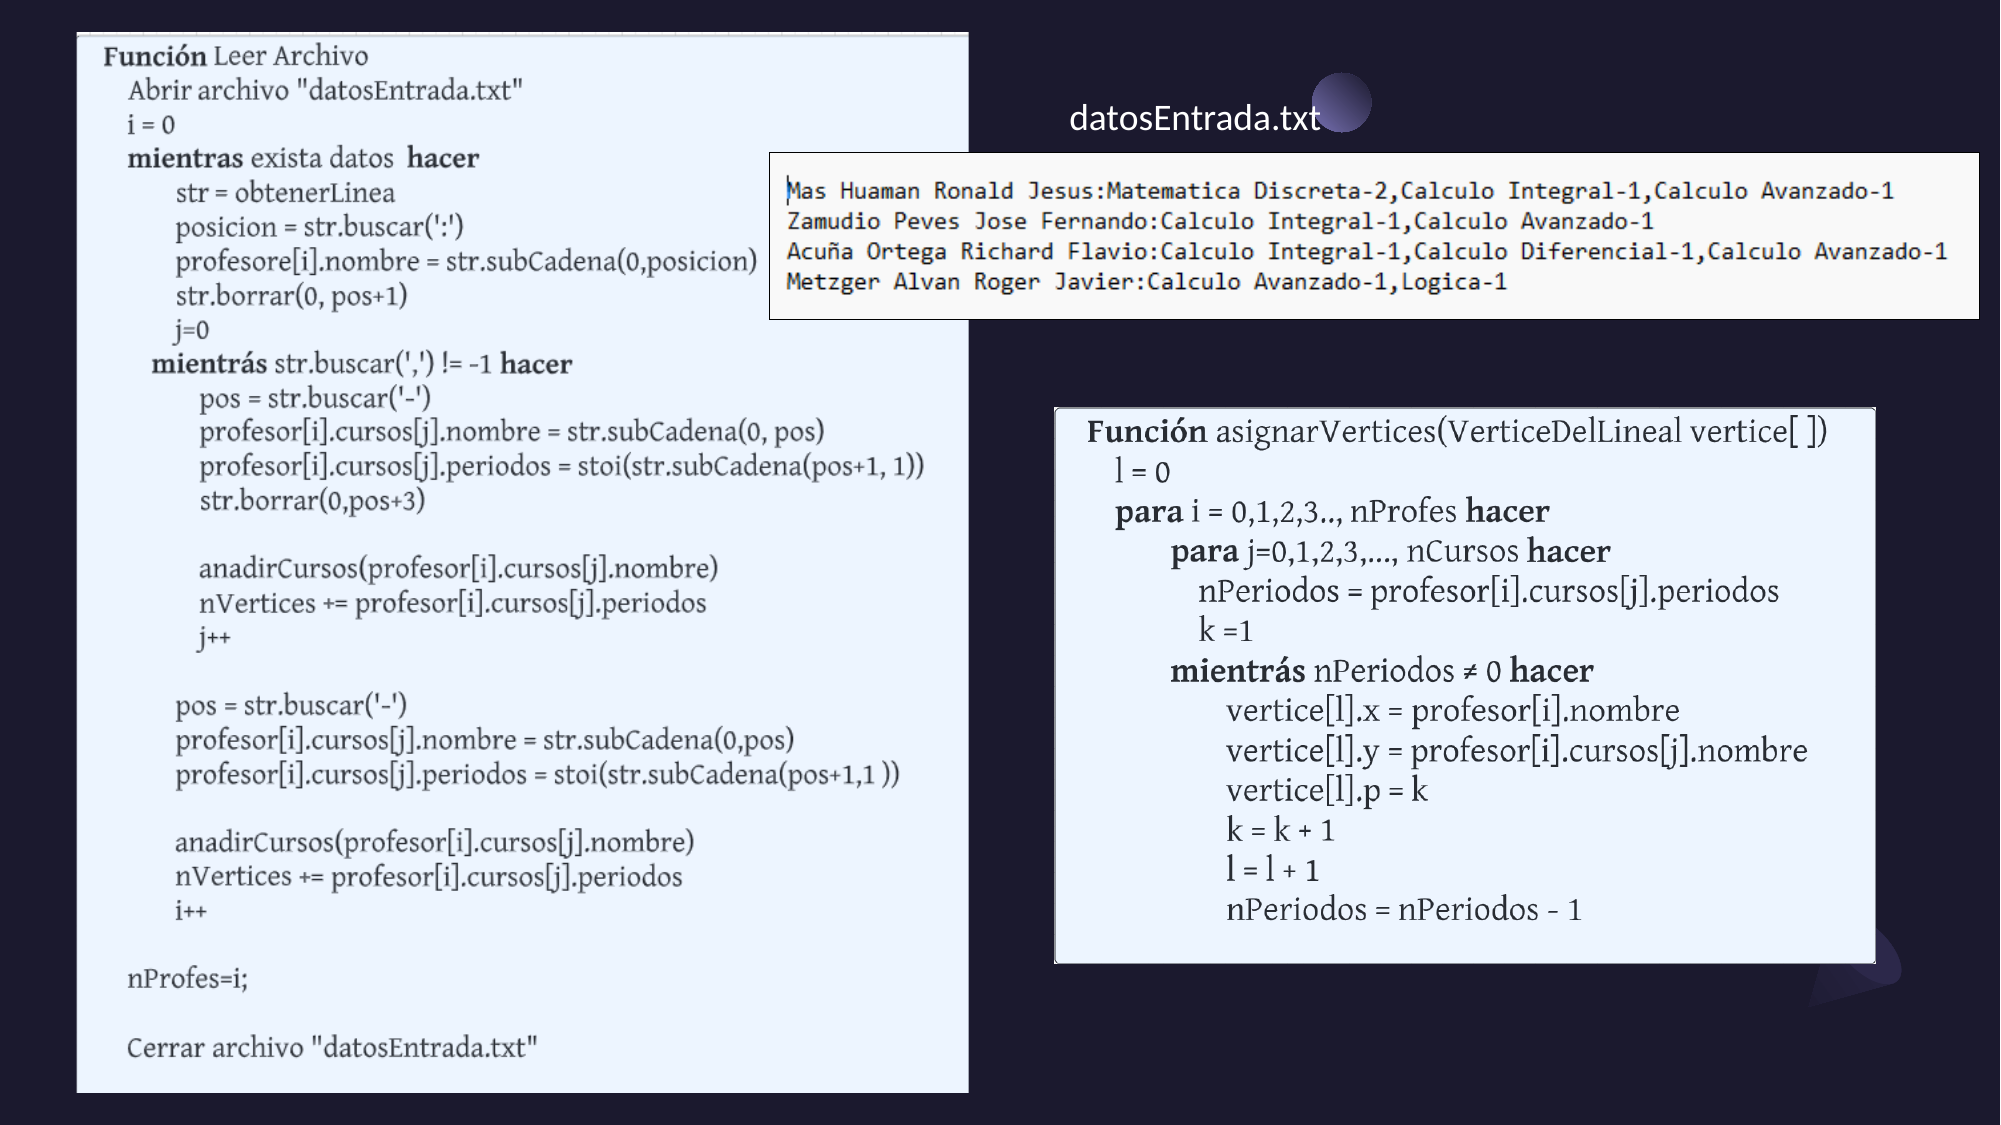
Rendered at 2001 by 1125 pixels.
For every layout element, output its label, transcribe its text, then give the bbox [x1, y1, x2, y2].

picture [1054, 407, 1876, 964]
picture [76, 32, 1980, 1093]
text_box datosEntrada.txt [1054, 82, 1476, 146]
